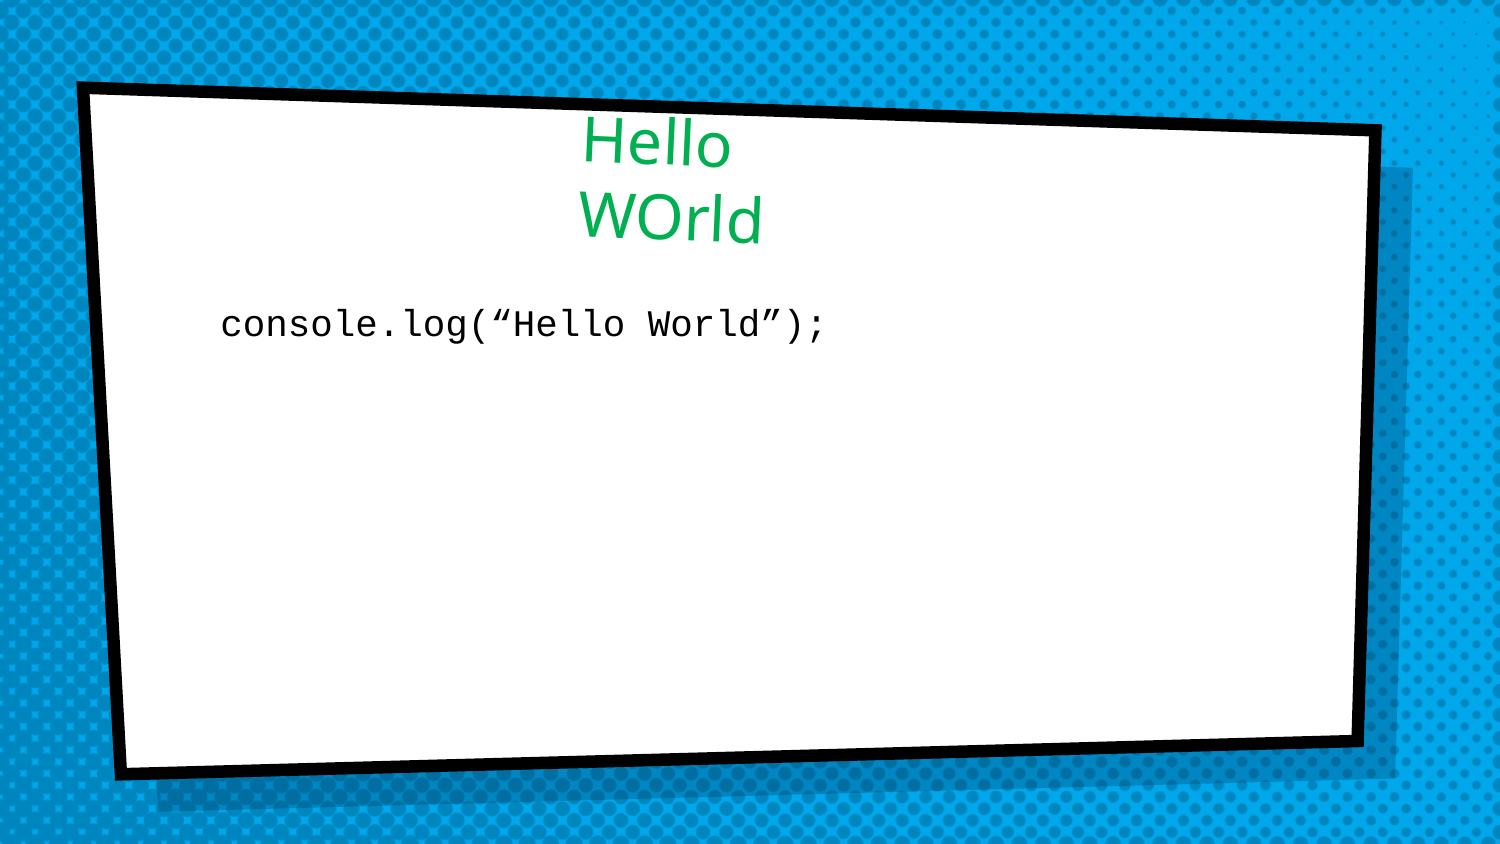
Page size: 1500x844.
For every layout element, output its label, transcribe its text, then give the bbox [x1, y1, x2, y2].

title Hello WOrld [561, 138, 874, 278]
text_box console.log(“Hello World”); [182, 291, 1329, 353]
